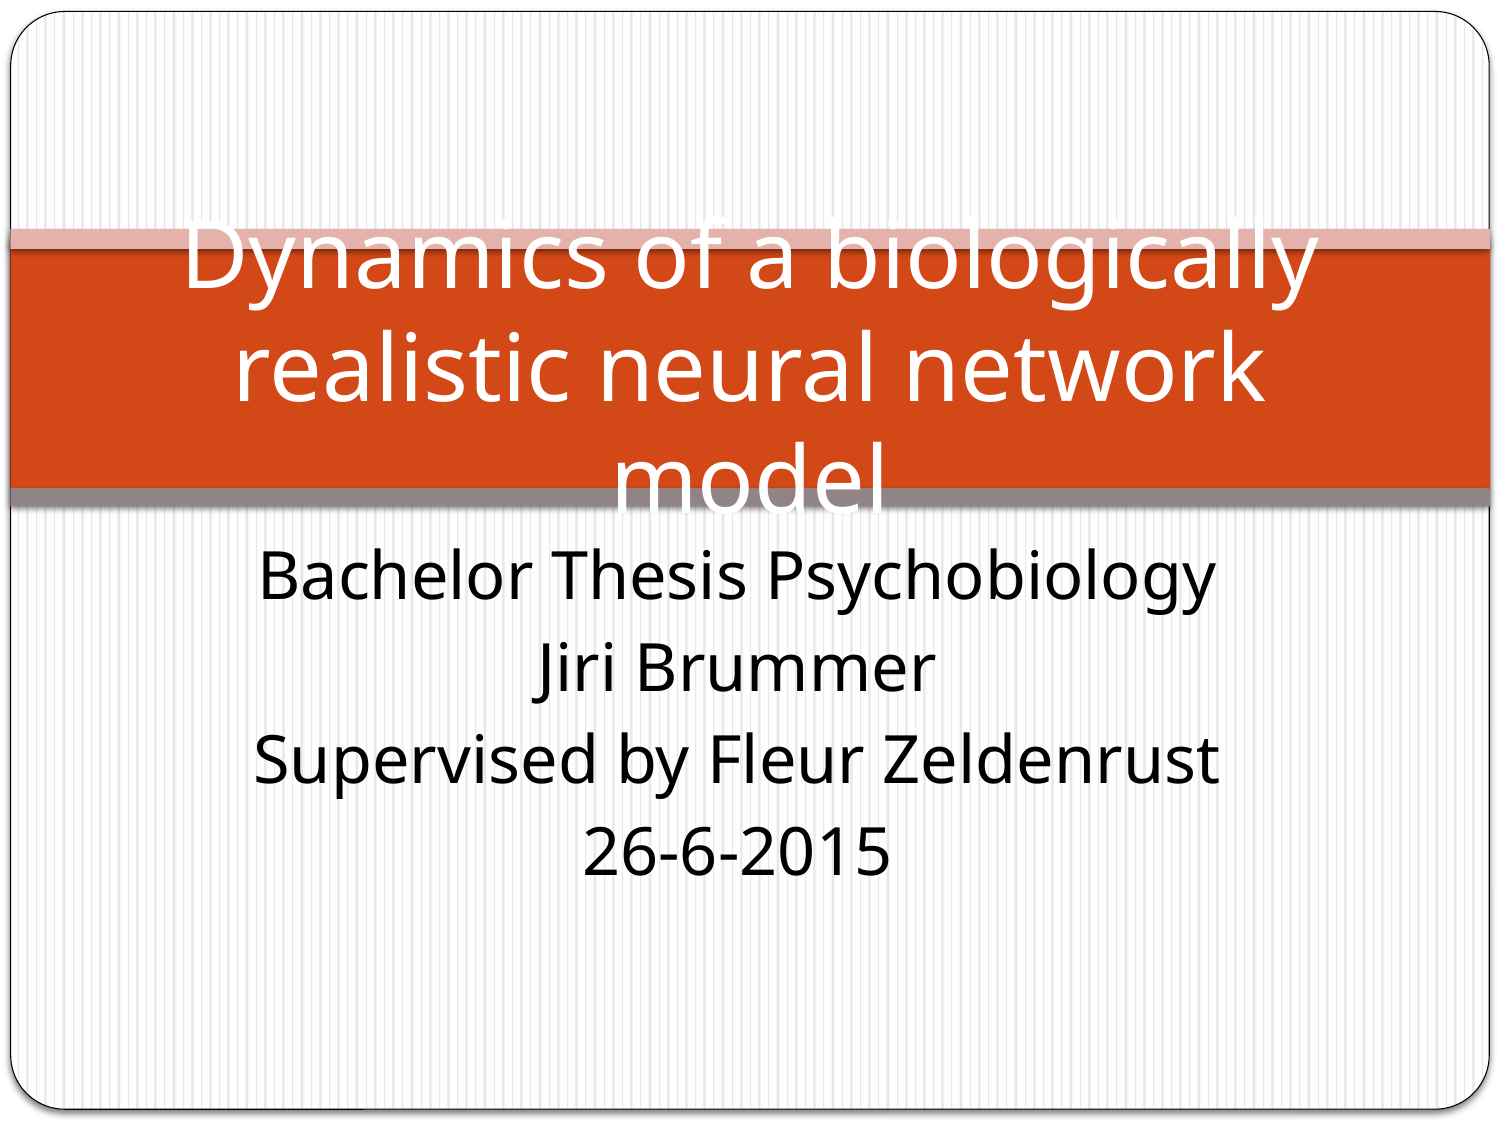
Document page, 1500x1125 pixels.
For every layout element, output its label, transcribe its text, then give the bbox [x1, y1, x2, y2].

subtitle Bachelor Thesis Psychobiology Jiri Brummer Supervised by Fleur Zeldenrust 26-6-2015 [212, 525, 1263, 988]
title Dynamics of a biologically realistic neural network model [75, 247, 1425, 489]
